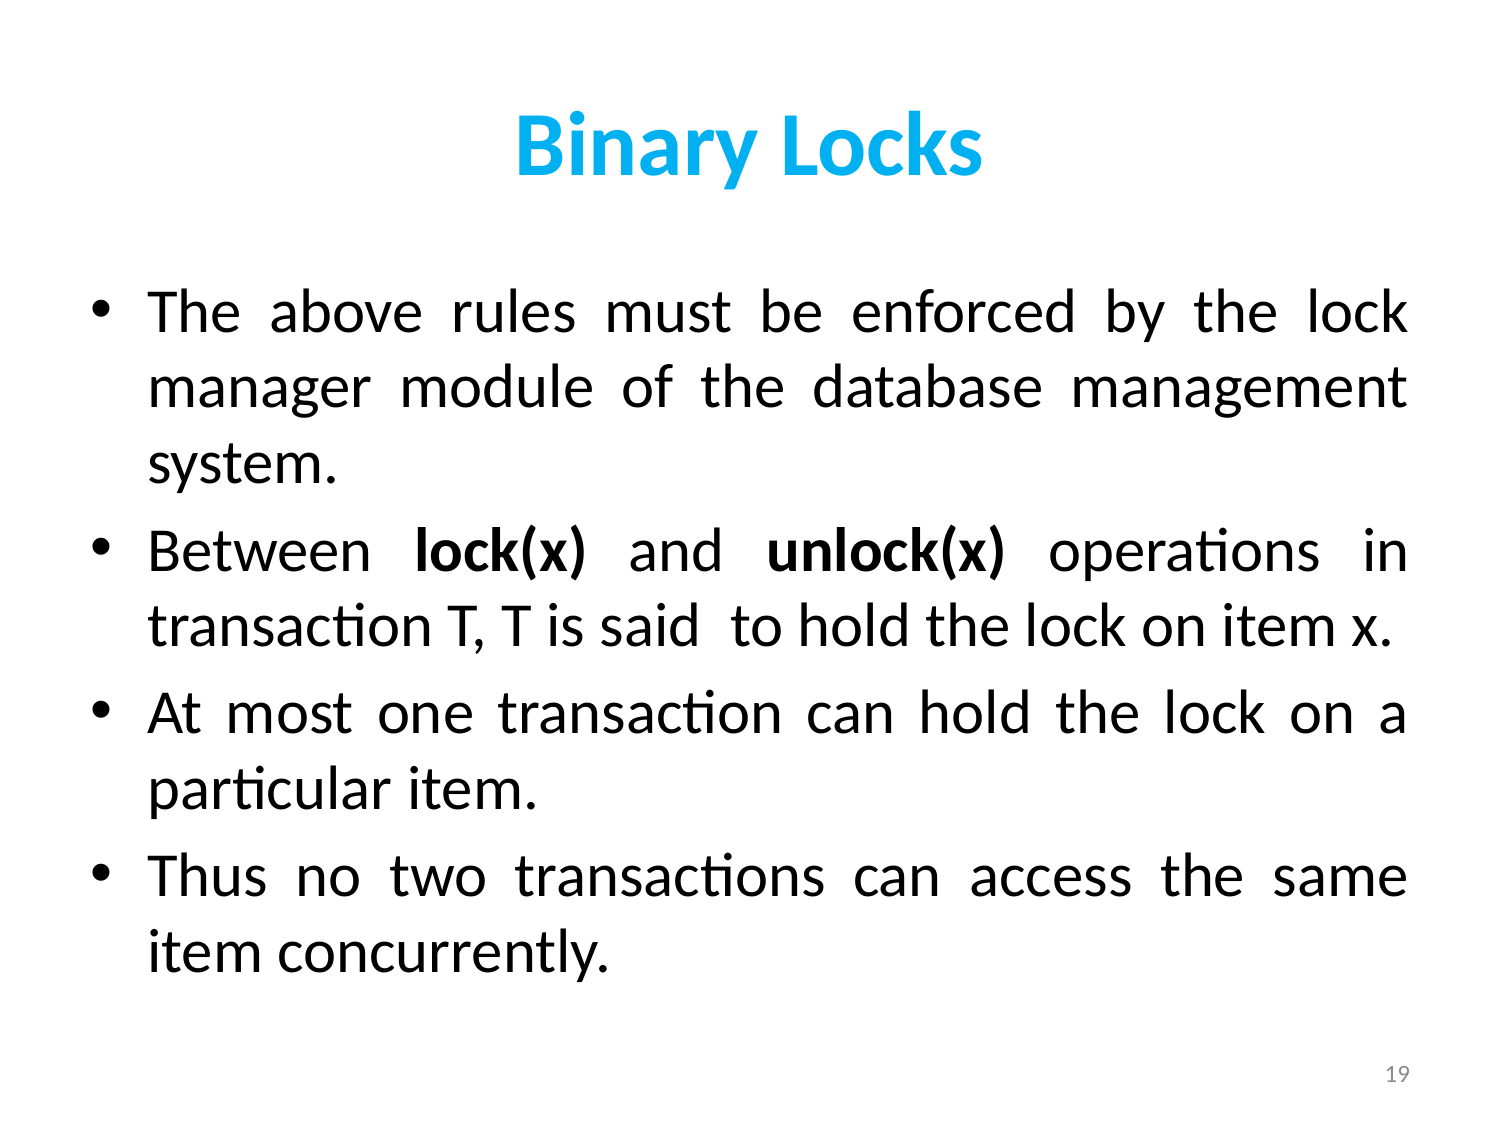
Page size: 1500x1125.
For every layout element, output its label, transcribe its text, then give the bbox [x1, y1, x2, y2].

list The above rules must be enforced by the lock manager module of the database management system. Between lock(x) and unlock(x) operations in transaction T, T is said to hold the lock on item x. At most one transaction can hold the lock on a particular item. Thus no two transactions can access the same item concurrently. [75, 262, 1425, 1005]
slide_number 19 [1074, 1042, 1425, 1103]
title Binary Locks [75, 45, 1425, 233]
